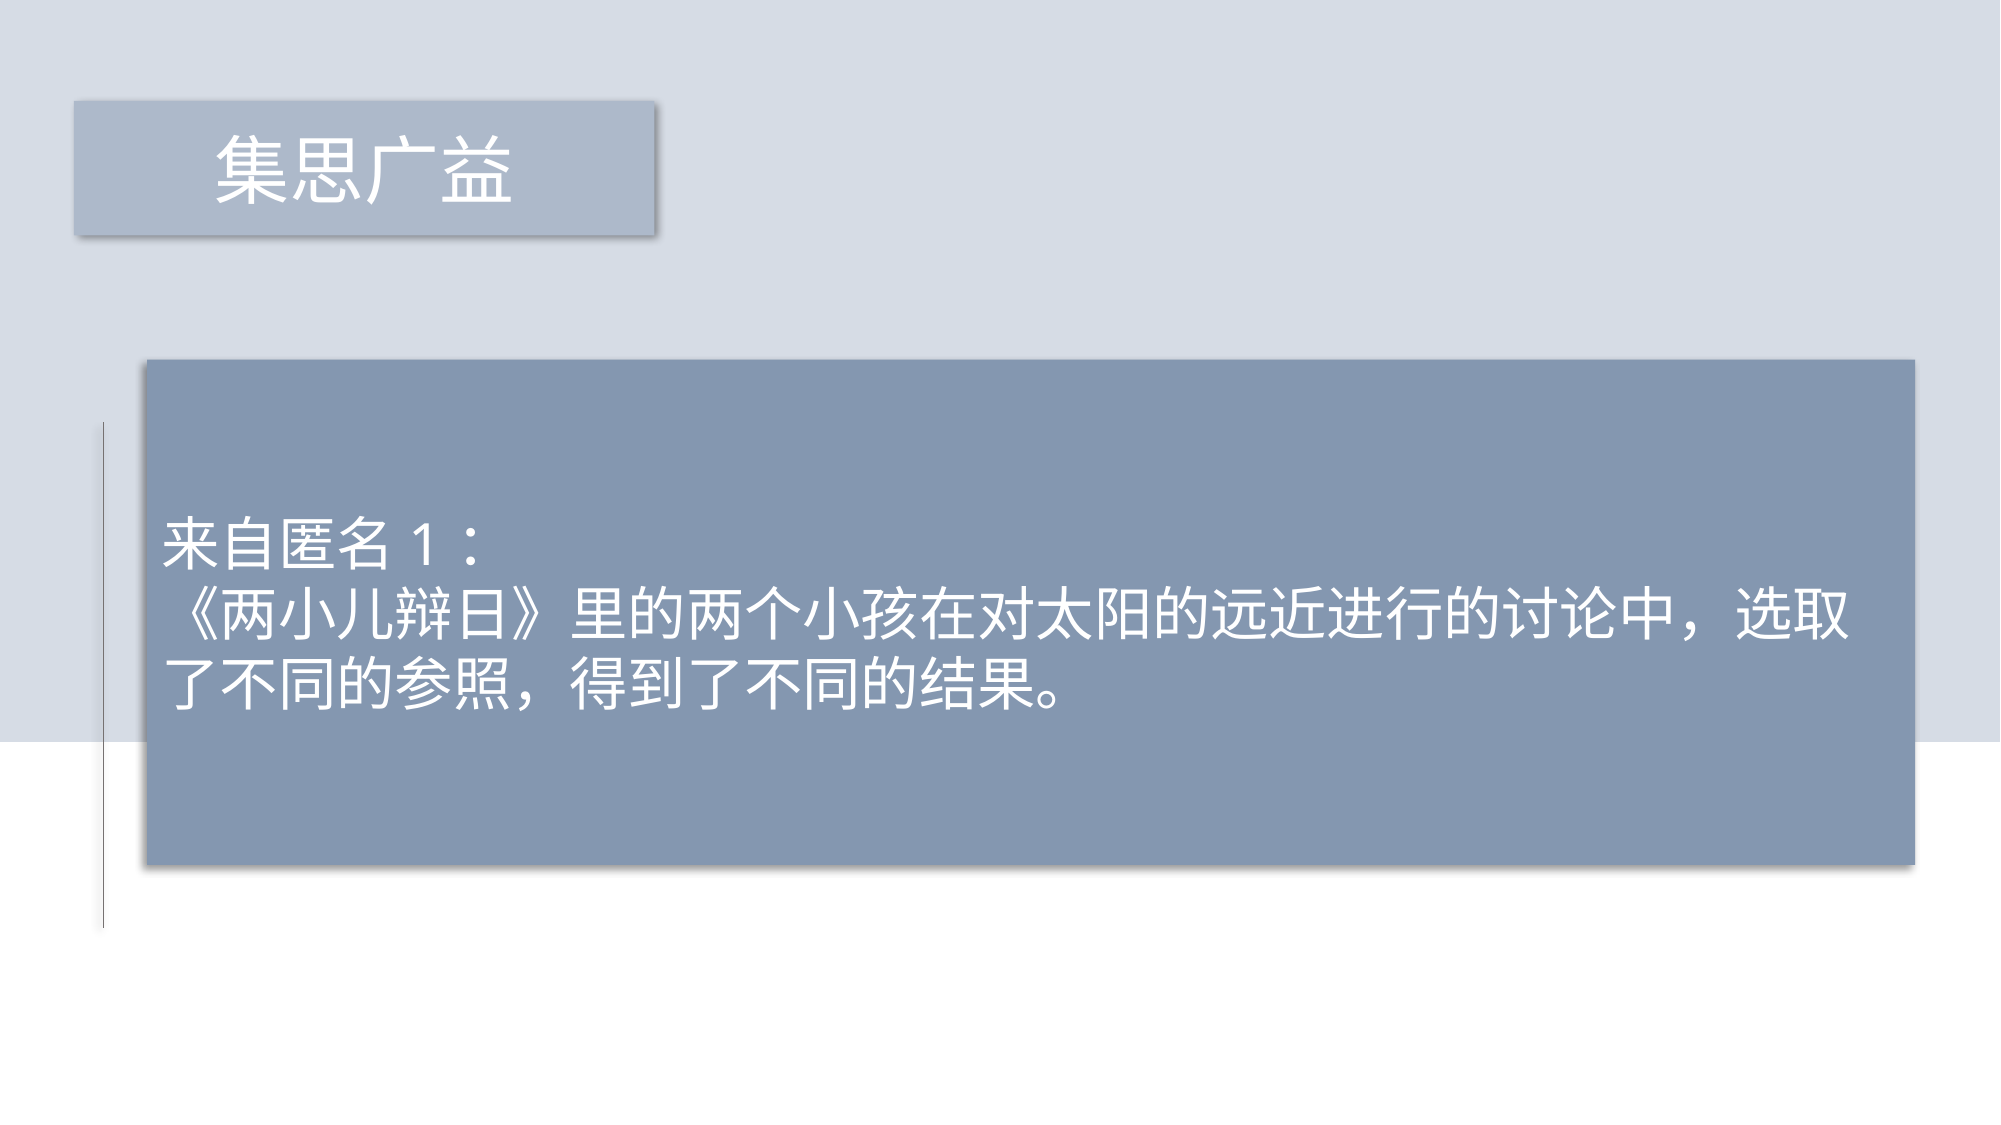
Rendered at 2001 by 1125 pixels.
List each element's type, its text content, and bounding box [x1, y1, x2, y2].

text_box 来自匿名1： 《两小儿辩日》里的两个小孩在对太阳的远近进行的讨论中，选取了不同的参照，得到了不同的结果。 [146, 358, 1916, 866]
text_box 集思广益 [73, 100, 655, 236]
text_box [0, 0, 2000, 742]
